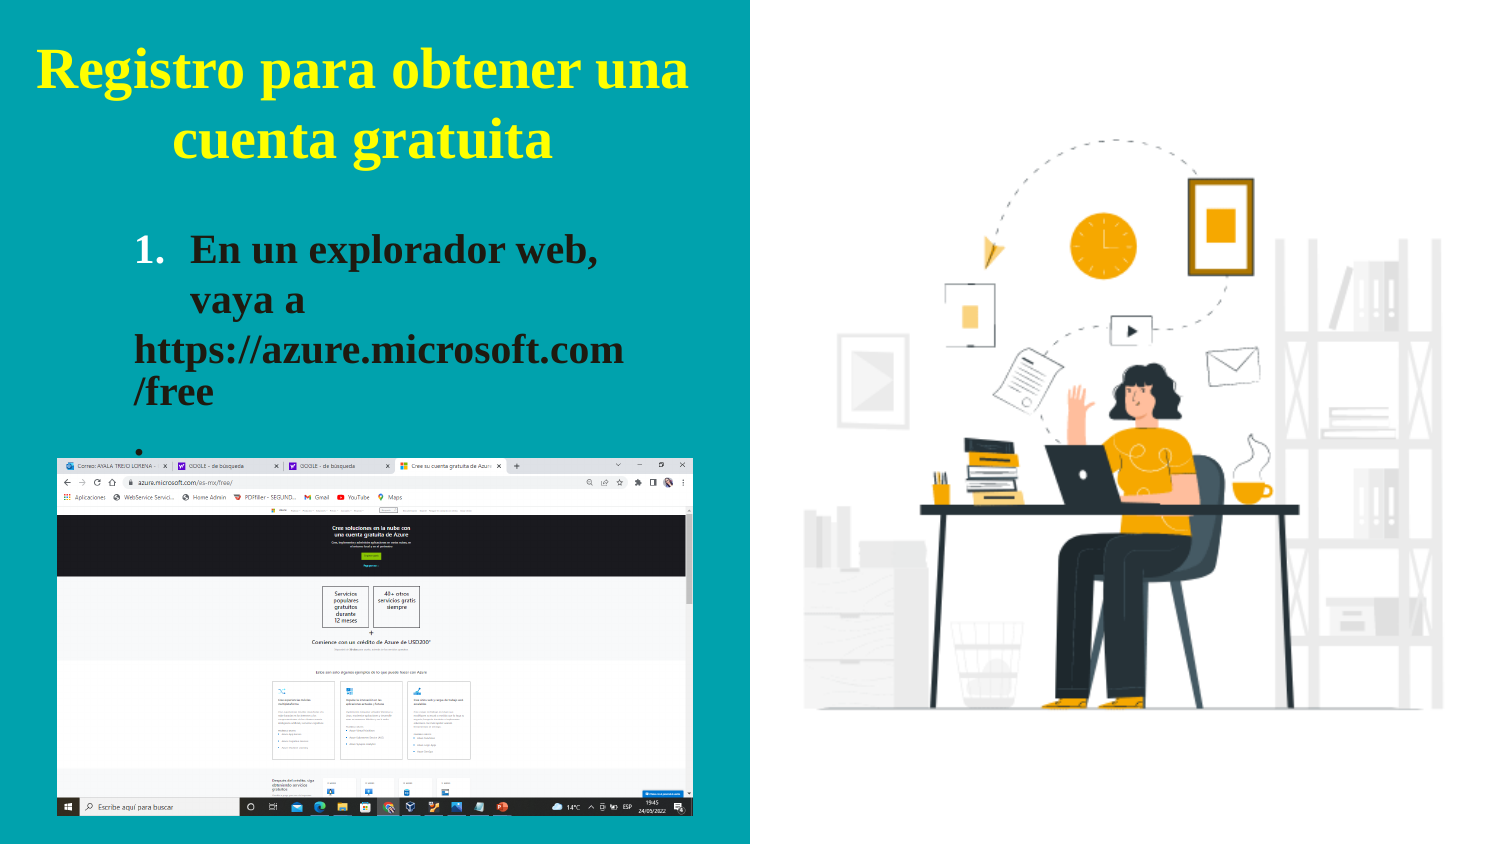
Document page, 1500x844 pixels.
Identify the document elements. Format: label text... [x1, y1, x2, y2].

subtitle En un explorador web, vaya a https://azure.microsoft.com/free. [100, 318, 650, 456]
picture [57, 457, 693, 816]
text_box Registro para obtener una cuenta gratuita [0, 23, 727, 318]
picture [757, 58, 1485, 786]
